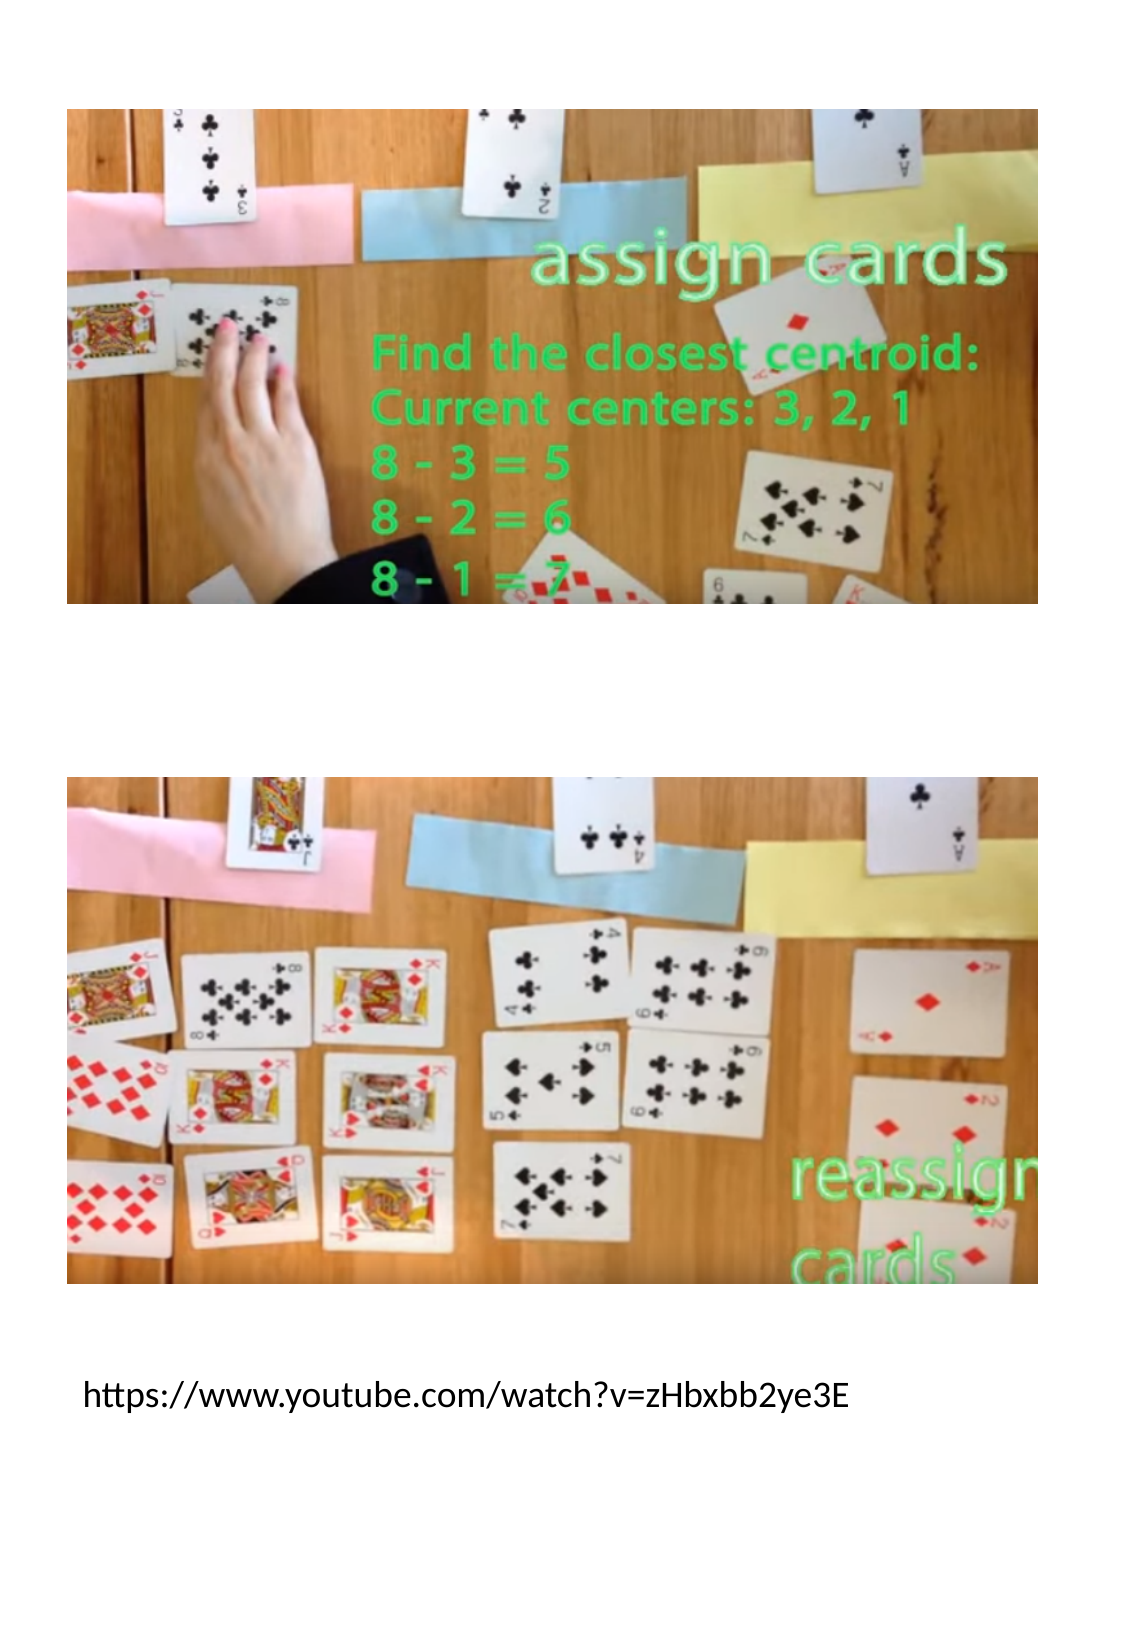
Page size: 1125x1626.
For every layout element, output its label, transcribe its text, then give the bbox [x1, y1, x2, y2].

picture [67, 777, 1038, 1284]
text_box https://www.youtube.com/watch?v=zHbxbb2ye3E [67, 1362, 1058, 1422]
picture [67, 109, 1038, 604]
